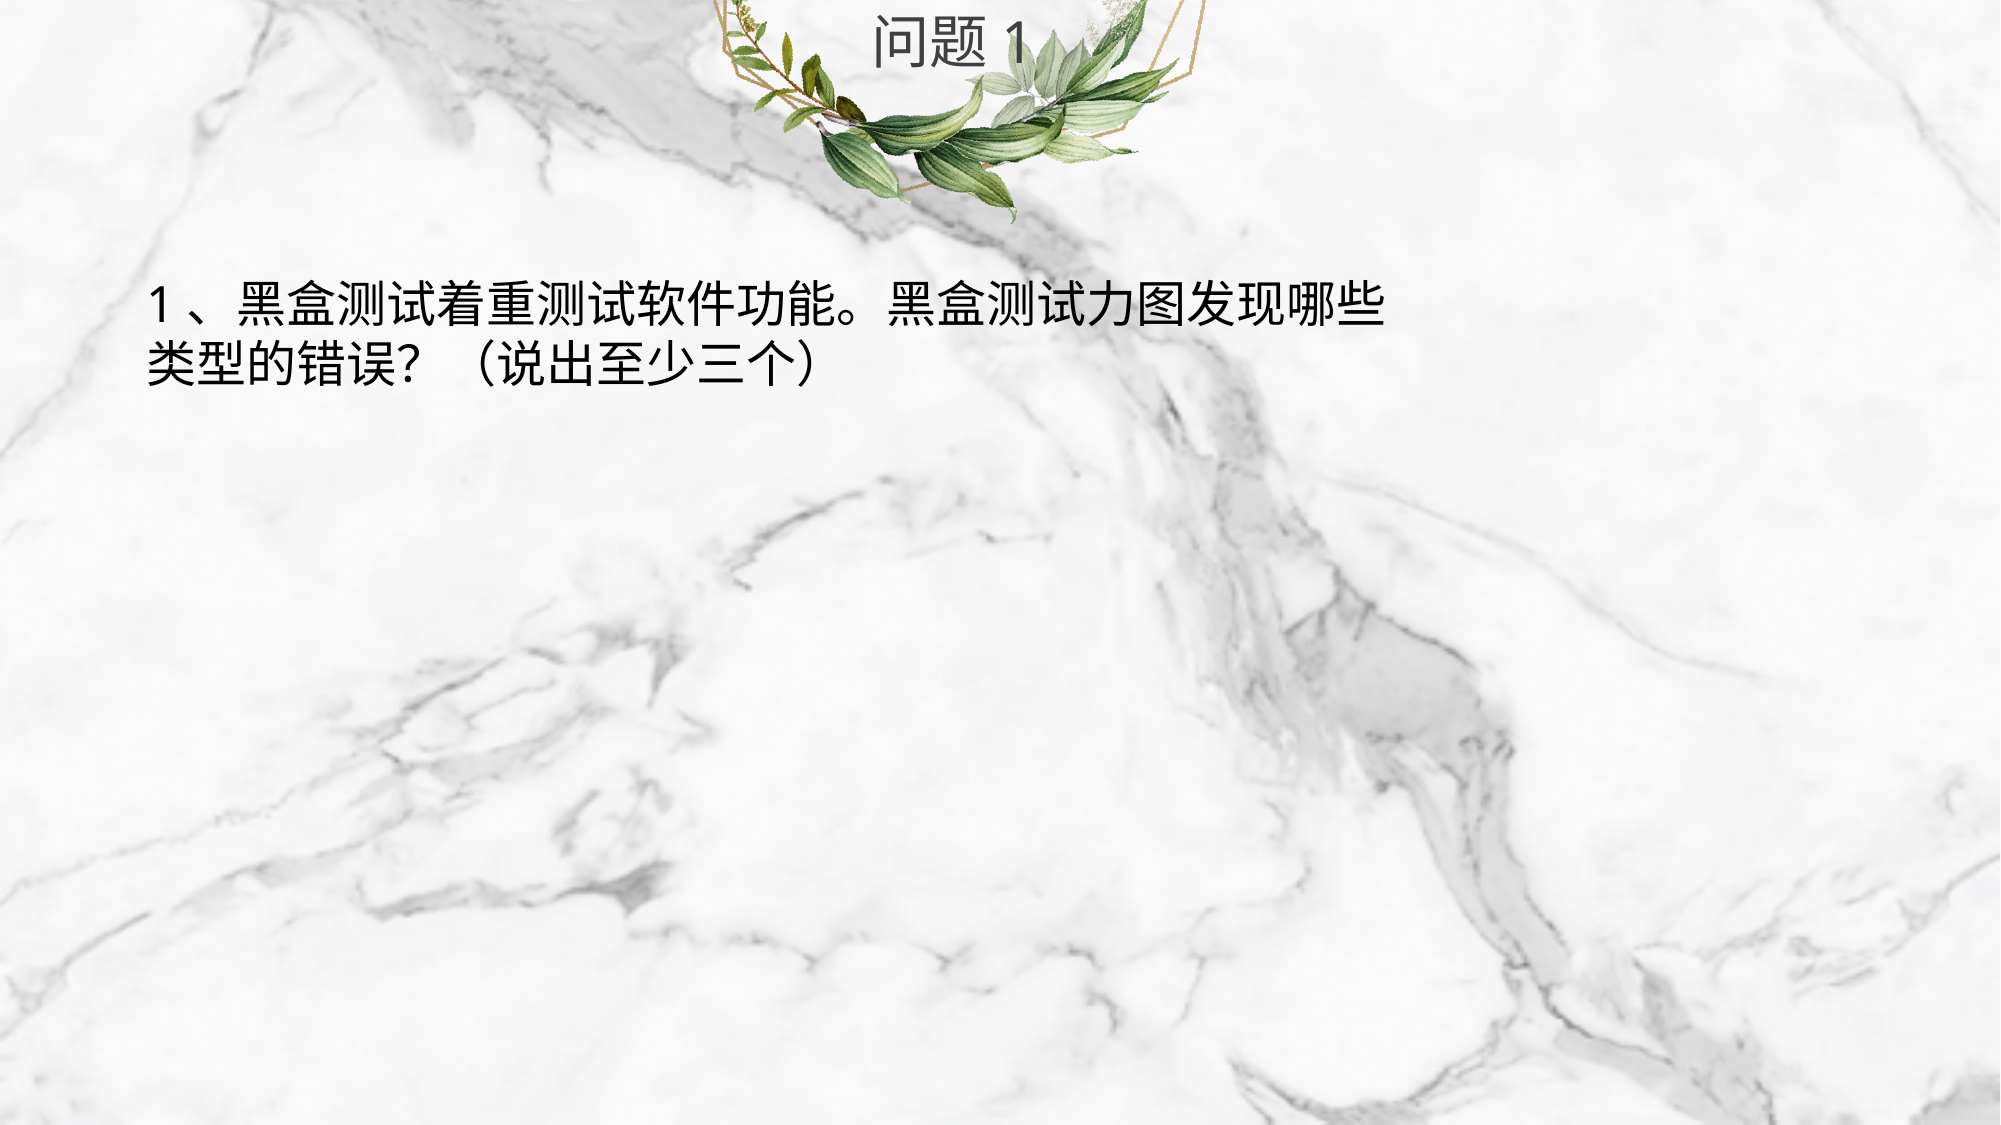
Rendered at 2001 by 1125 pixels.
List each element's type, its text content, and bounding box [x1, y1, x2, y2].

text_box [636, 0, 1194, 203]
text_box 1、黑盒测试着重测试软件功能。黑盒测试力图发现哪些类型的错误？（说出至少三个） [131, 265, 1407, 400]
picture [0, 0, 2001, 1125]
